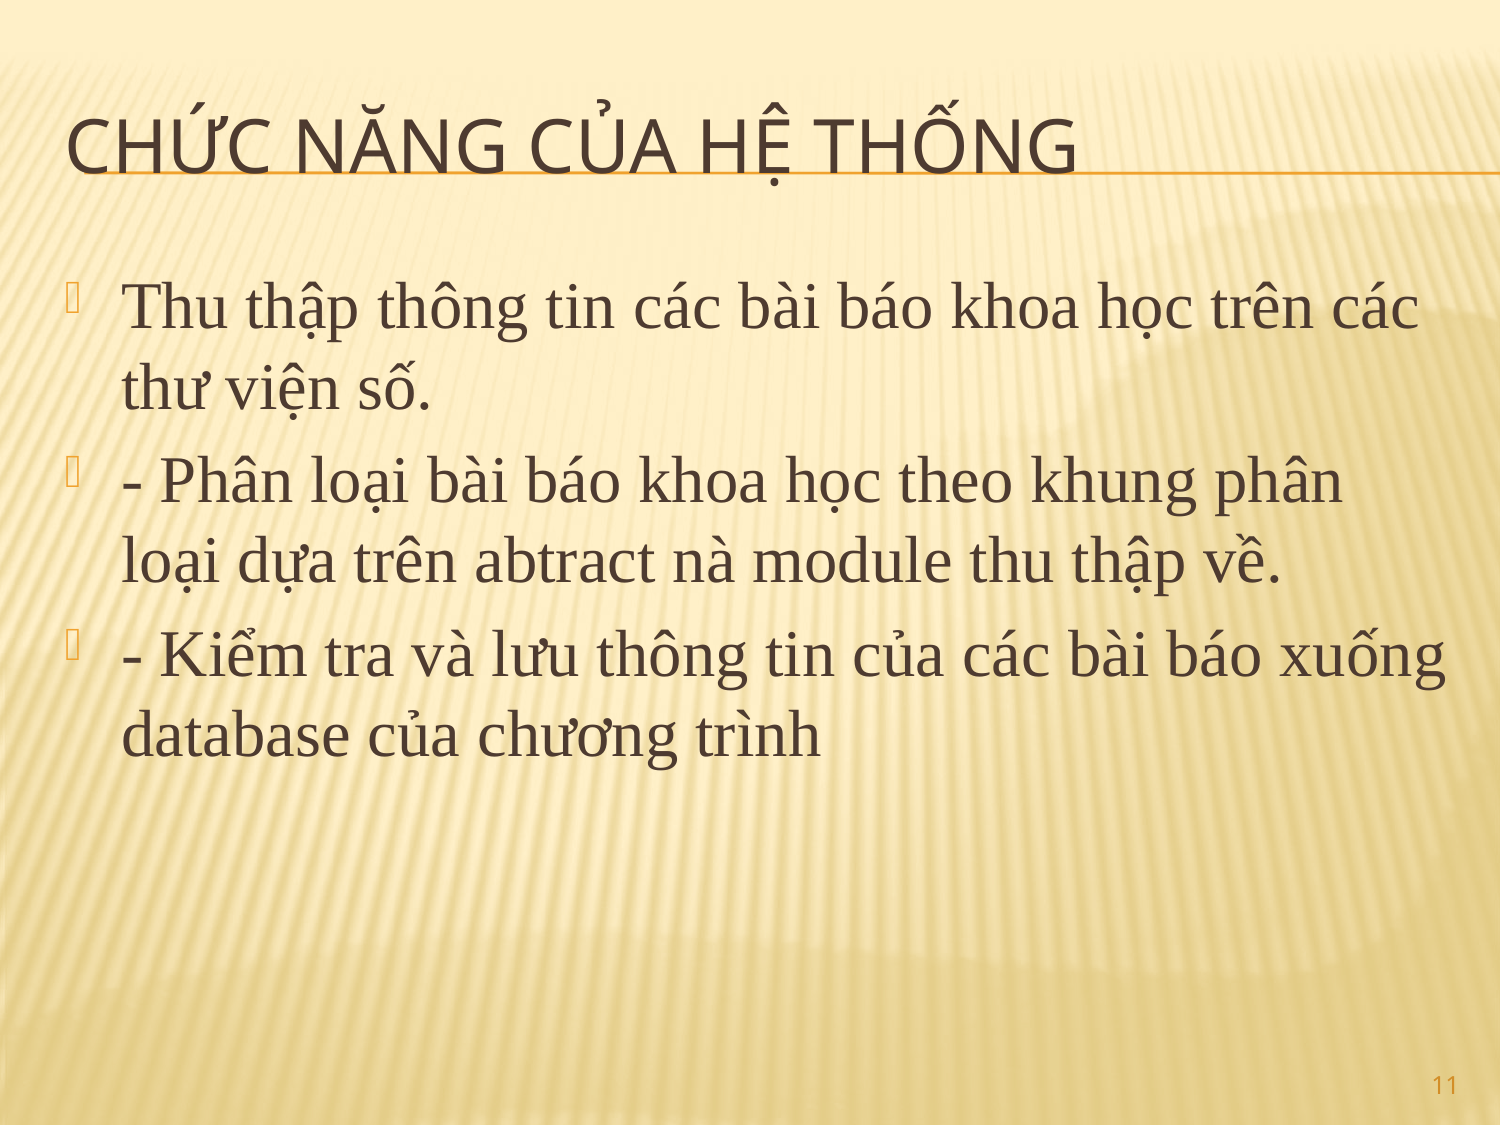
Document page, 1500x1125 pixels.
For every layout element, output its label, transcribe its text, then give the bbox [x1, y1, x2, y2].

list Thu thập thông tin các bài báo khoa học trên các thư viện số. - Phân loại bài báo khoa học theo khung phân loại dựa trên abtract nà module thu thập về. - Kiểm tra và lưu thông tin của các bài báo xuống database của chương trình [50, 254, 1475, 998]
slide_number 11 [1350, 1061, 1475, 1103]
title Chức năng của hệ thống [50, 75, 1475, 213]
